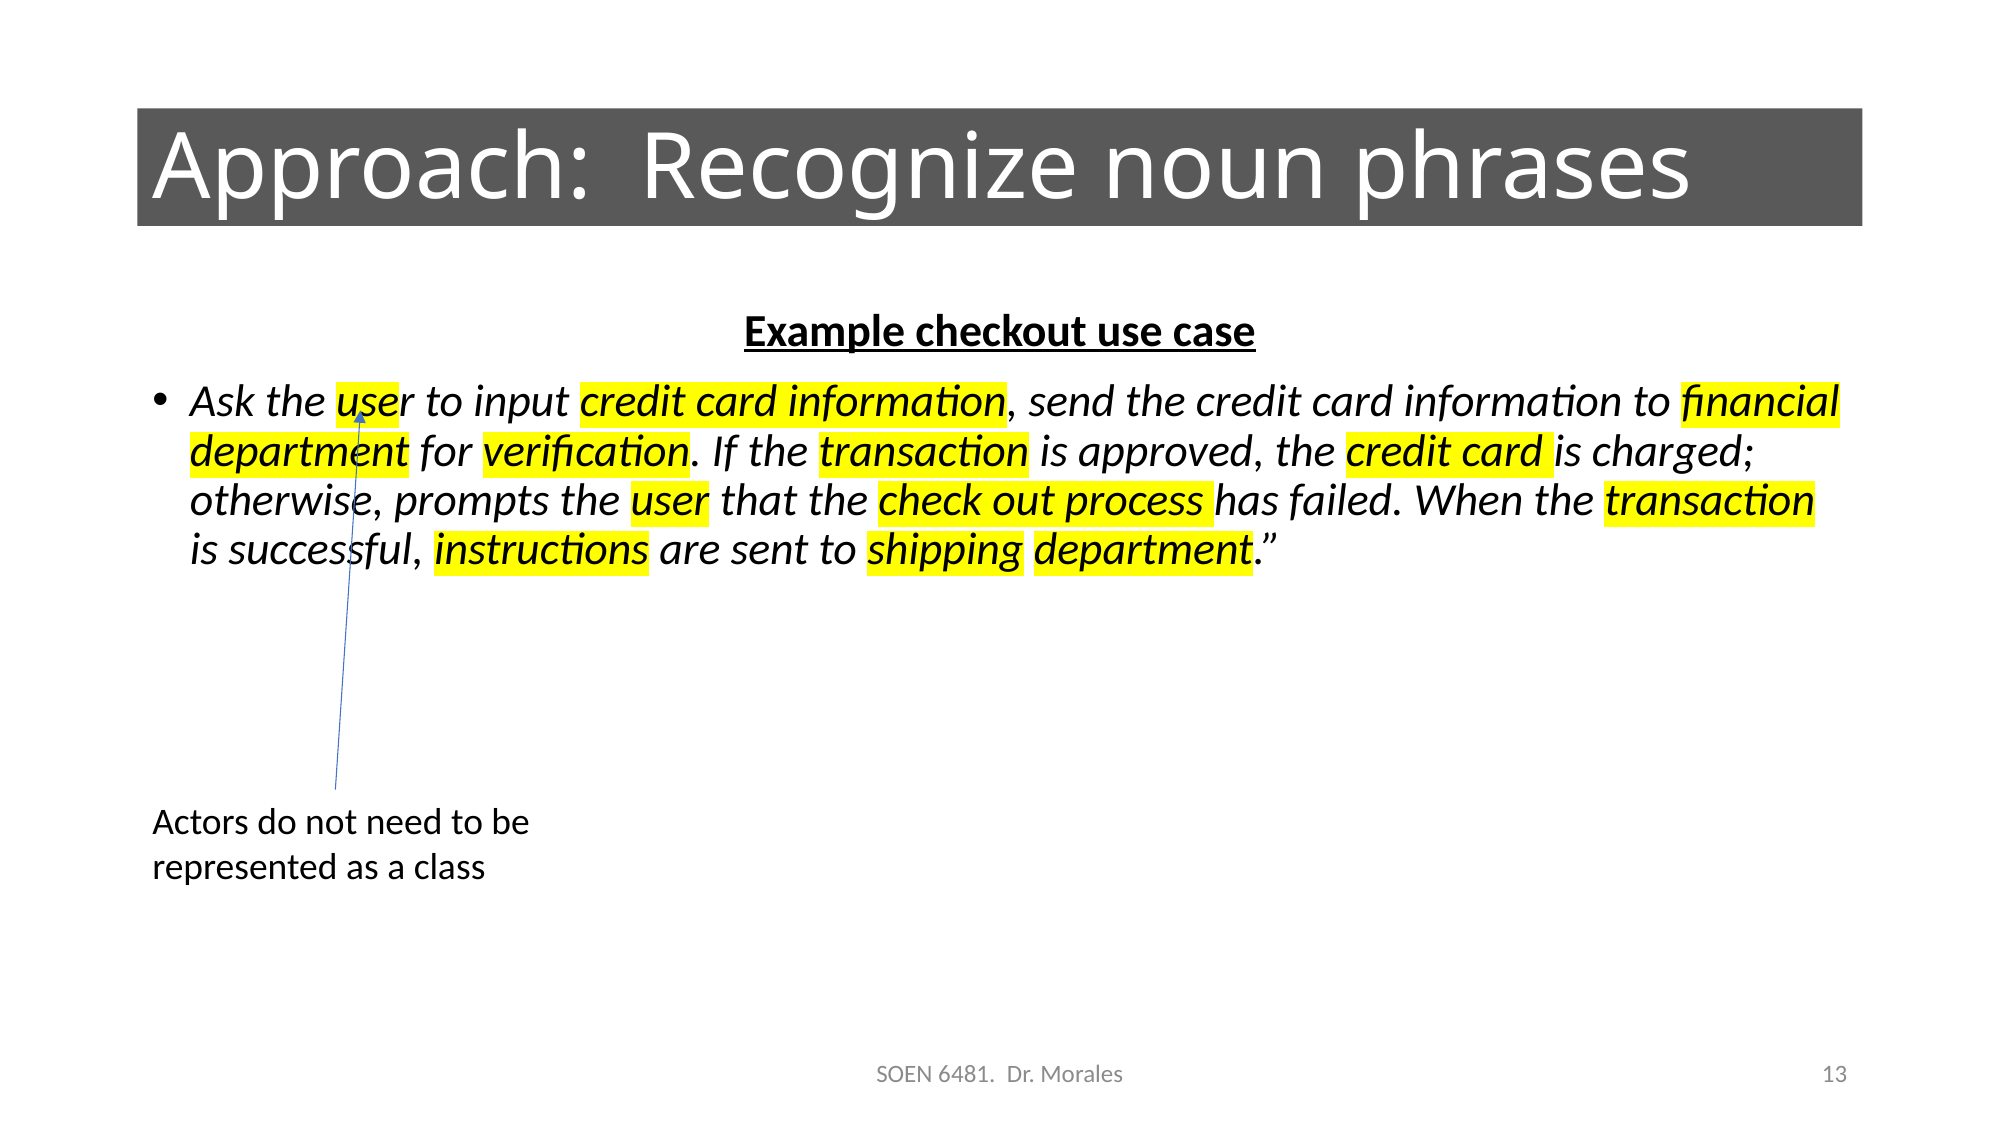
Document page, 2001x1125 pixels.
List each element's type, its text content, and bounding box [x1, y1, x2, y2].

list Example checkout use case Ask the user to input credit card information, send the credit card information to financial department for verification. If the transaction is approved, the credit card is charged; otherwise, prompts the user that the check out process has failed. When the transaction is successful, instructions are sent to shipping department.” [137, 299, 1863, 1014]
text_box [335, 410, 361, 790]
title Approach: Recognize noun phrases [137, 59, 1863, 278]
slide_number 13 [1412, 1042, 1863, 1103]
footer SOEN 6481. Dr. Morales [662, 1042, 1338, 1103]
text_box Actors do not need to be represented as a class [137, 789, 667, 895]
